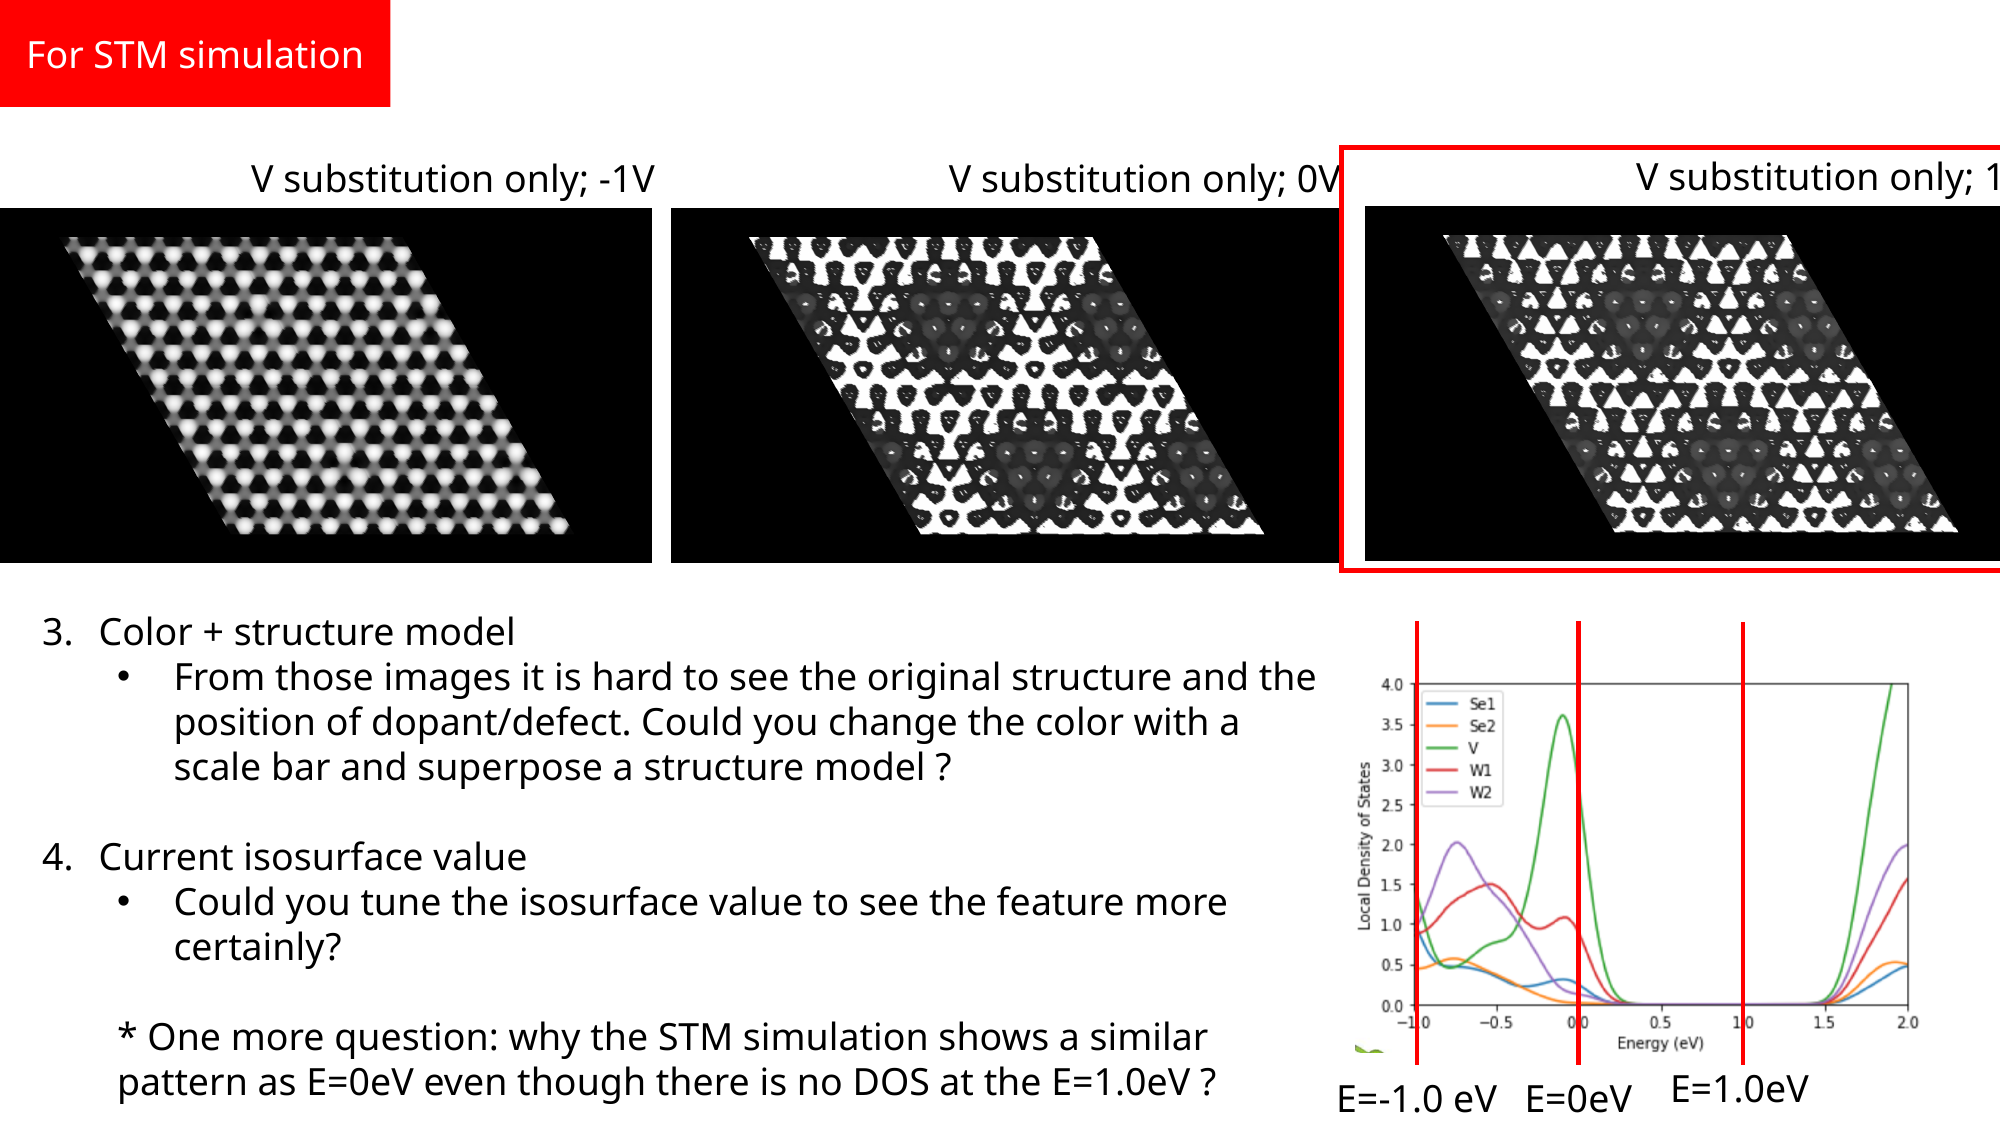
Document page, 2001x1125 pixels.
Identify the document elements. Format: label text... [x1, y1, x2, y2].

text_box [1340, 563, 2000, 571]
text_box E=1.0eV [1655, 1065, 1824, 1118]
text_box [1355, 621, 1922, 1065]
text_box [0, 145, 2000, 563]
text_box E=0eV [1512, 1068, 1647, 1125]
text_box Color + structure model From those images it is hard to see the original structure and the position of dopant/defect. Could you change the color with a scale bar and superpose a structure model ? Current isosurface value Could you tune the isosurface value to see the feature more certainly? * One more question: why the STM simulation shows a similar pattern as E=0eV even though there is no DOS at the E=1.0eV ? [27, 600, 1342, 1111]
text_box E=-1.0 eV [1321, 1067, 1512, 1125]
text_box For STM simulation [0, 0, 391, 108]
